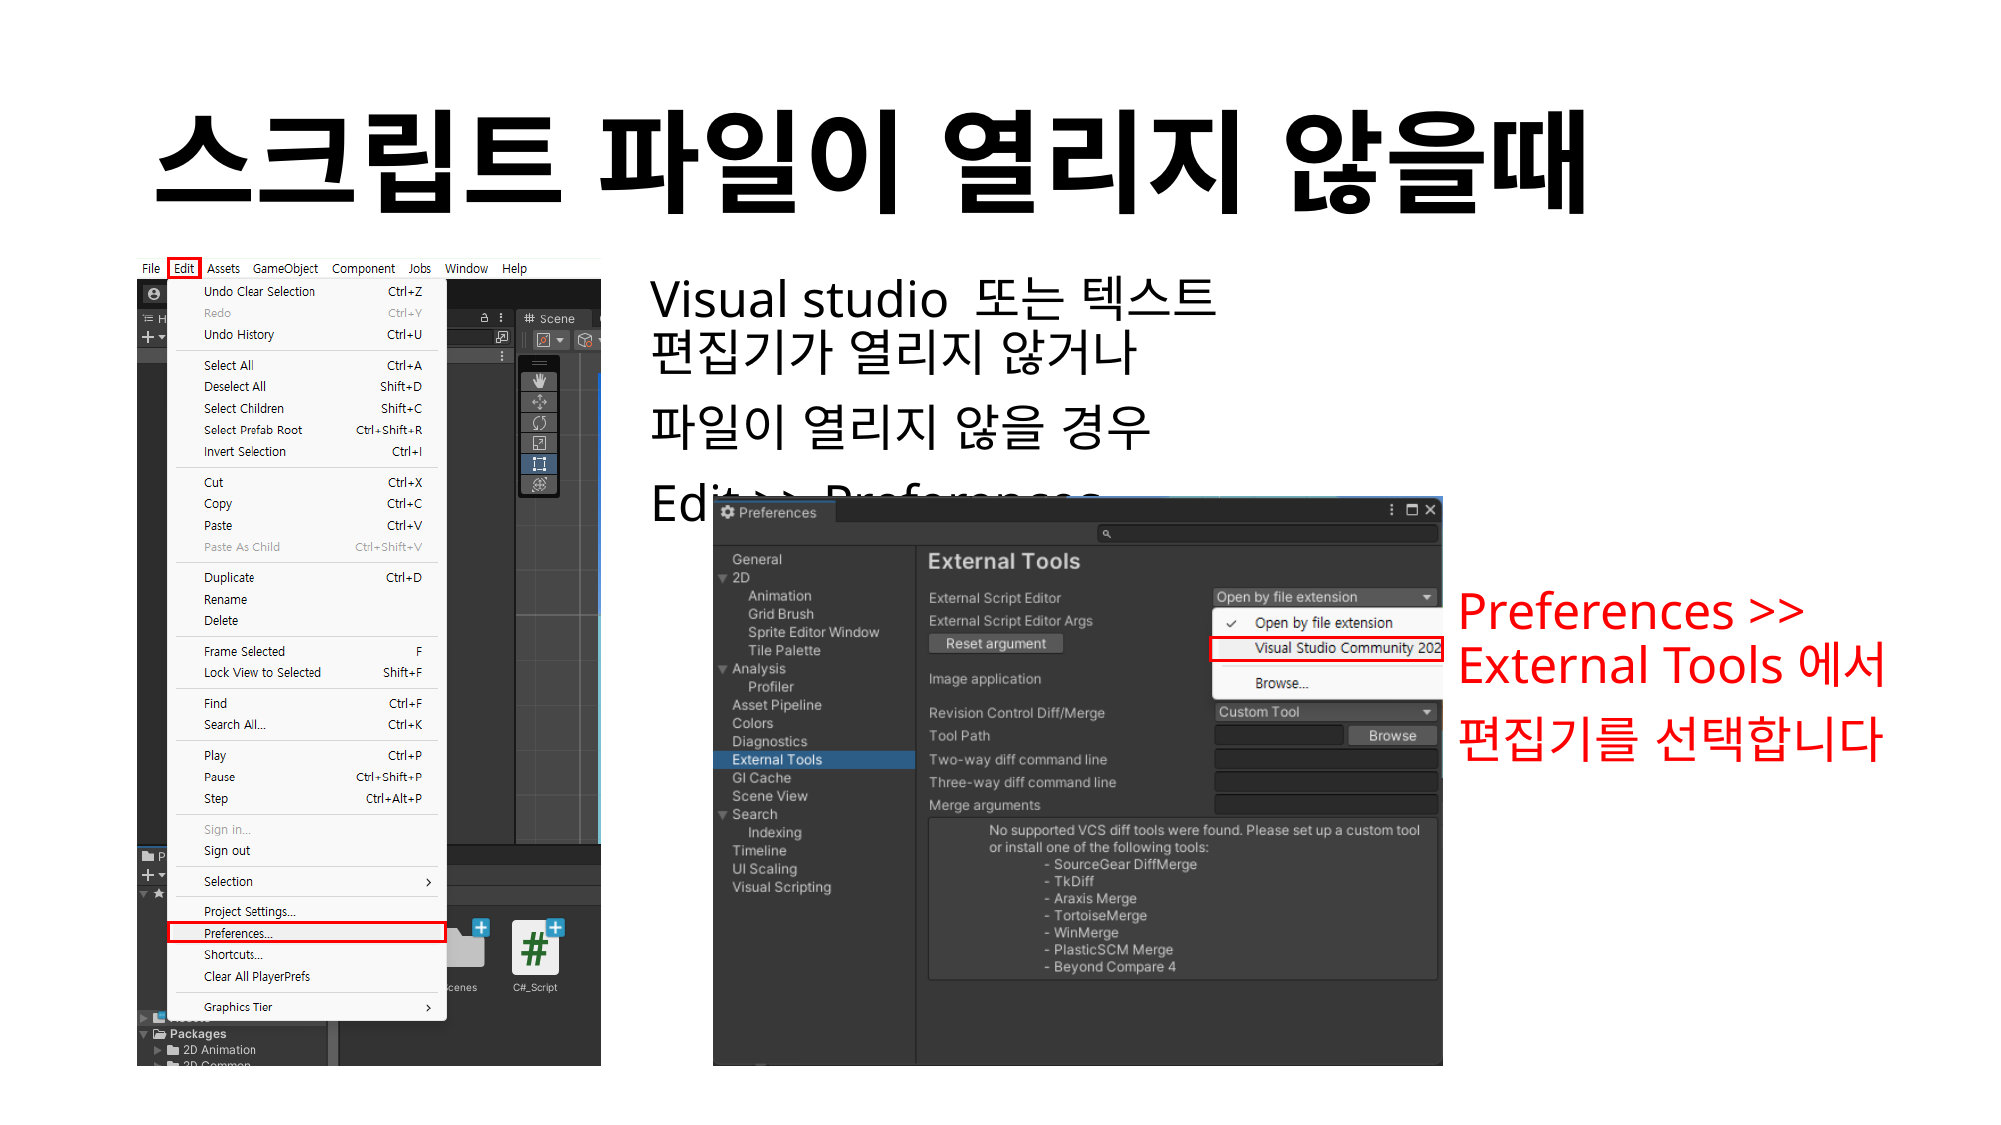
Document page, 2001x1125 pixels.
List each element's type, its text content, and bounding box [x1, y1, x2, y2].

text_box Preferences >> External Tools에서 편집기를 선택합니다 [1443, 578, 2000, 721]
picture [713, 496, 1443, 1066]
picture [136, 258, 601, 1066]
text_box Visual studio 또는 텍스트 편집기가 열리지 않거나 파일이 열리지 않을 경우 Edit >> Preferences [635, 266, 1364, 514]
title 스크립트 파일이 열리지 않을때 [137, 59, 1863, 278]
